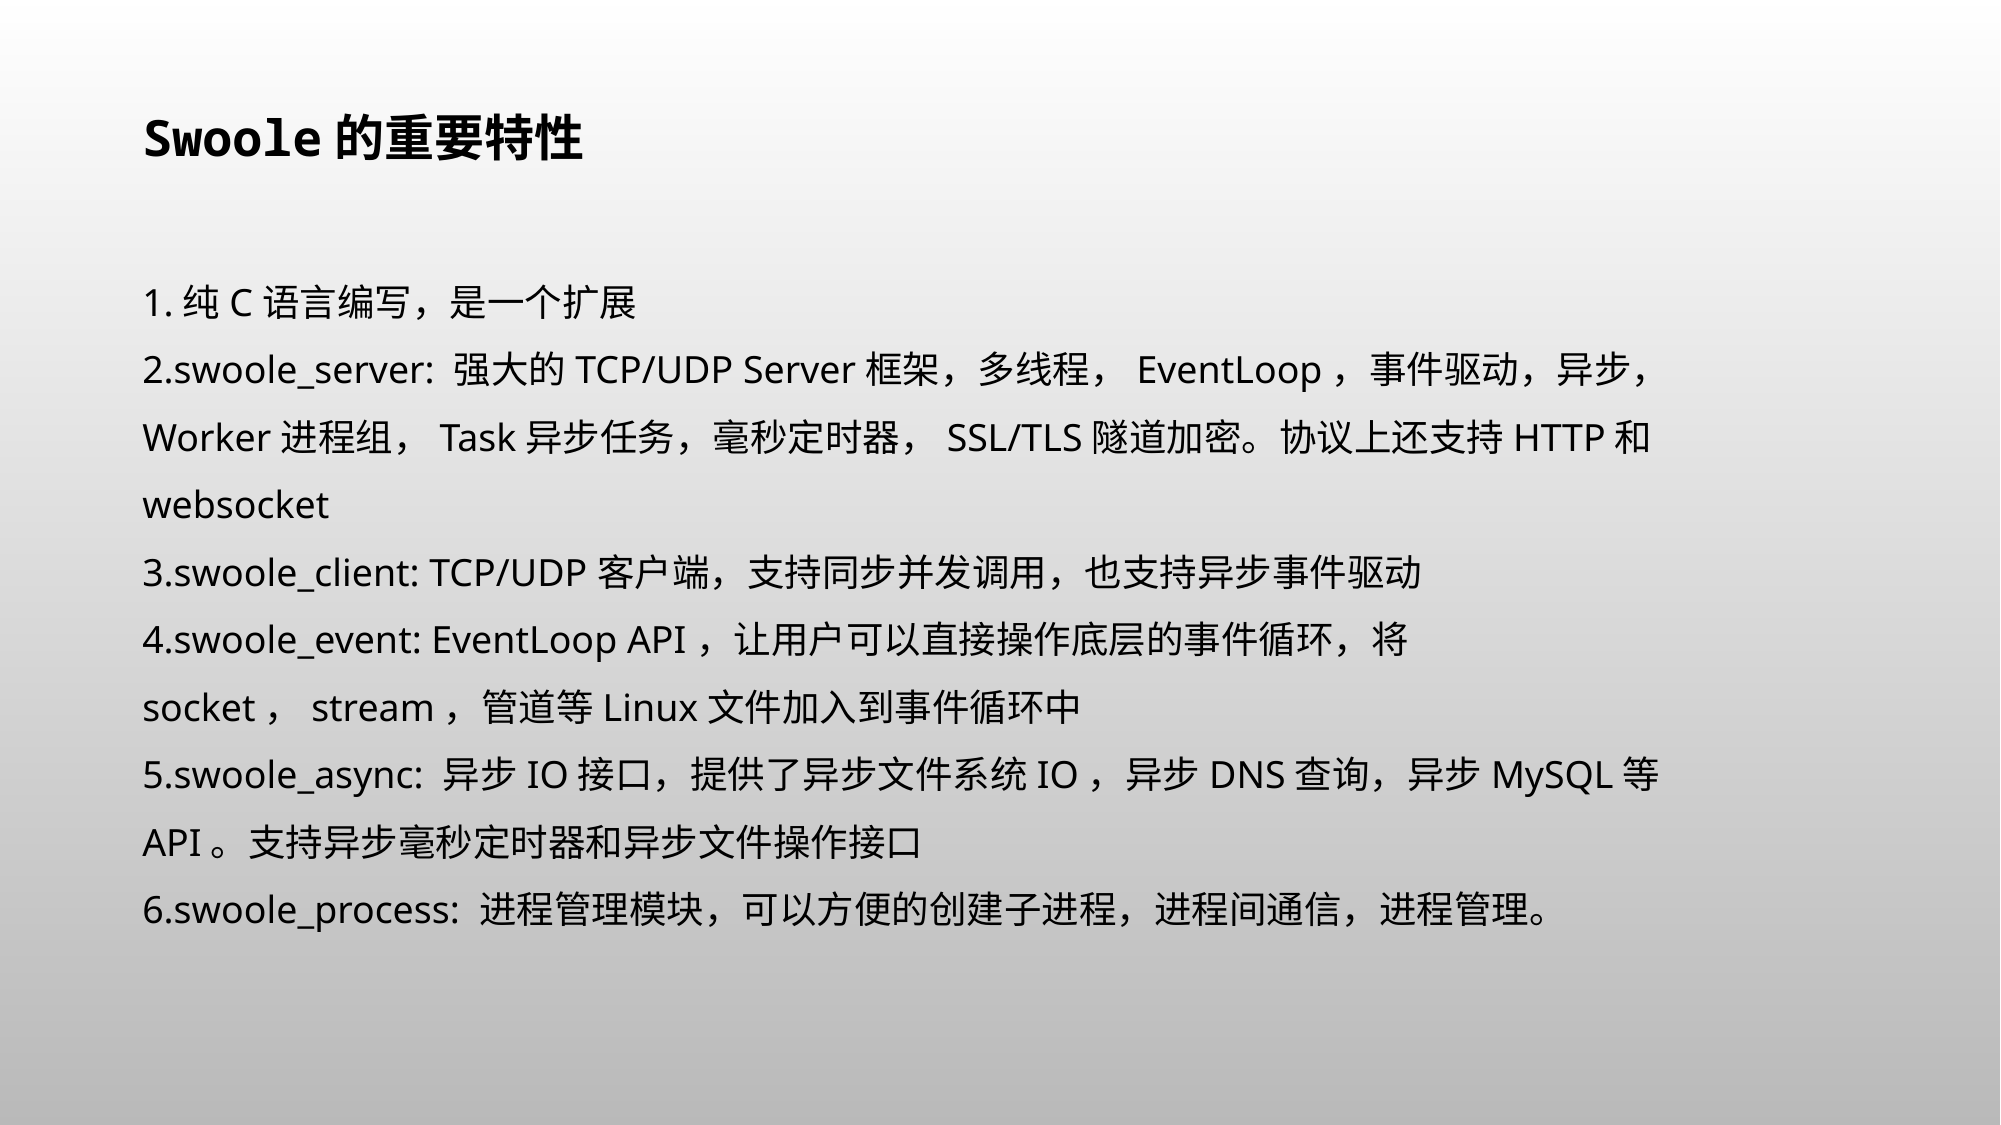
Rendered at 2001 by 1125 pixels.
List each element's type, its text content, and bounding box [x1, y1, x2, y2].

text_box Swoole的重要特性 1.纯C语言编写，是一个扩展 2.swoole_server: 强大的TCP/UDP Server框架，多线程，EventLoop，事件驱动，异步，Worker进程组，Task异步任务，毫秒定时器，SSL/TLS隧道加密。协议上还支持HTTP和websocket 3.swoole_client: TCP/UDP客户端，支持同步并发调用，也支持异步事件驱动 4.swoole_event: EventLoop API，让用户可以直接操作底层的事件循环，将socket，stream，管道等Linux文件加入到事件循环中 5.swoole_async: 异步IO接口，提供了异步文件系统IO，异步DNS查询，异步MySQL等API。支持异步毫秒定时器和异步文件操作接口 6.swoole_process: 进程管理模块，可以方便的创建子进程，进程间通信，进程管理。 [127, 68, 1697, 939]
